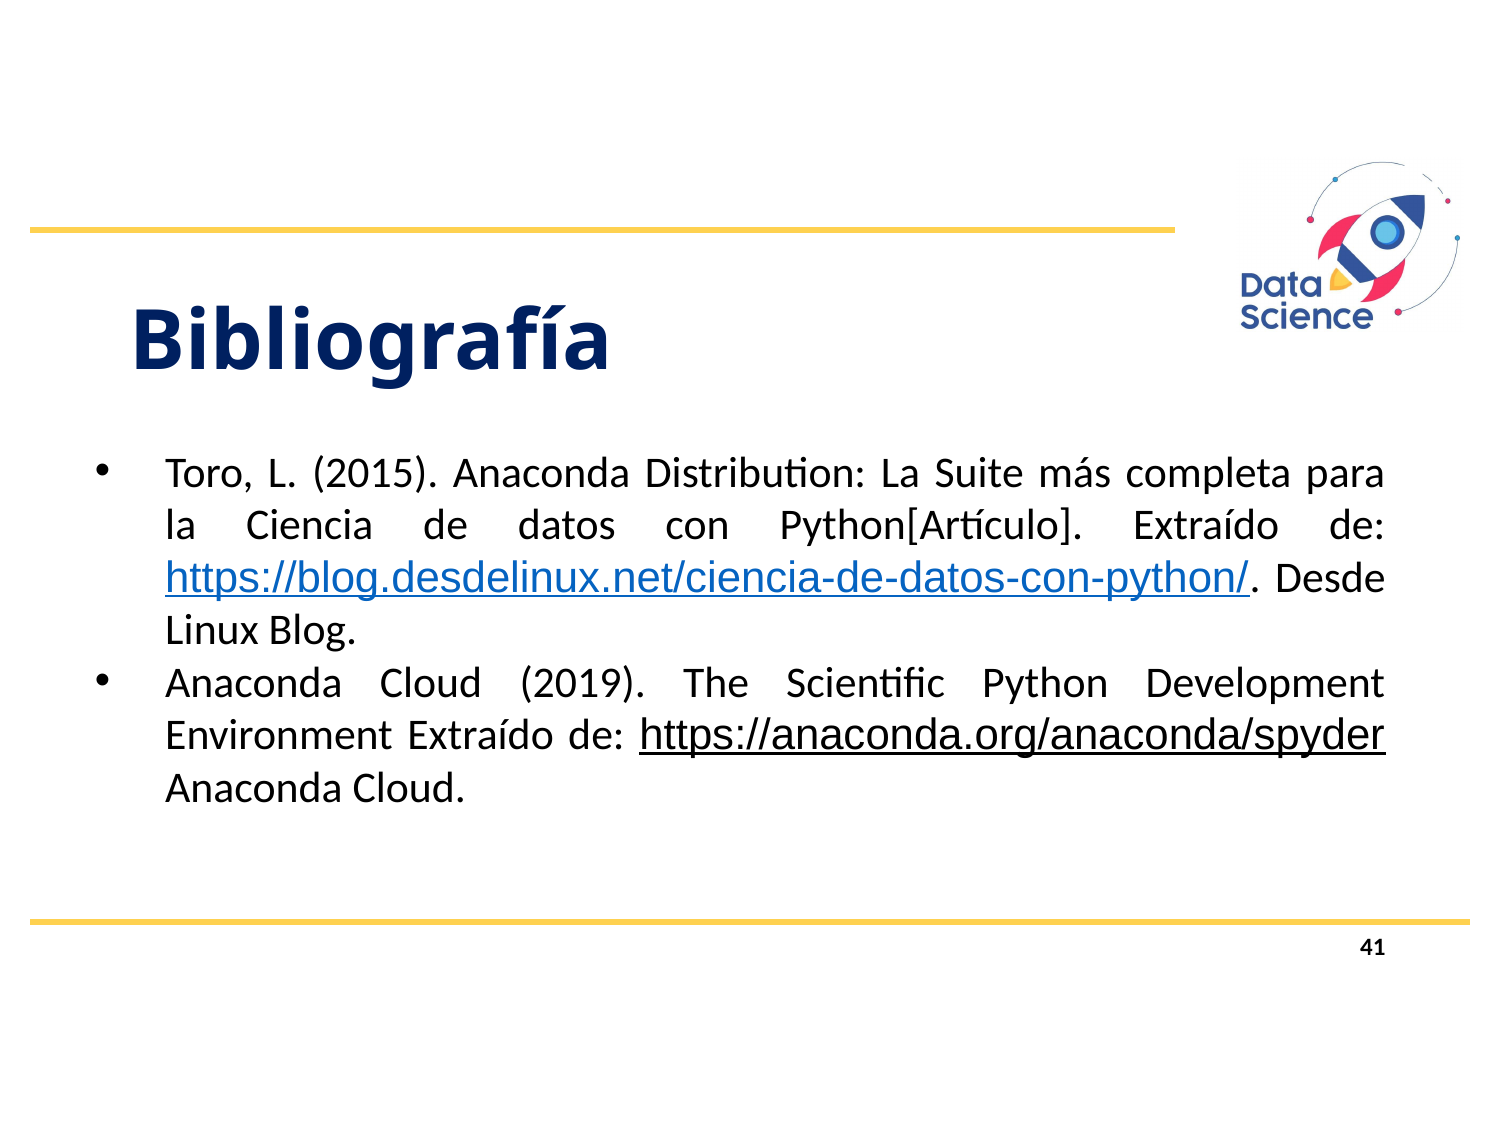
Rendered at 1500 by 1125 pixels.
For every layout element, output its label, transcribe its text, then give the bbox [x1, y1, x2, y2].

slide_number 41 [1059, 931, 1397, 968]
text_box Bibliografía [114, 239, 903, 366]
picture [1235, 156, 1464, 332]
text_box Toro, L. (2015). Anaconda Distribution: La Suite más completa para la Ciencia de datos con Python[Artículo]. Extraído de: https://blog.desdelinux.net/ciencia-de-datos-con-python/. Desde Linux Blog. Anaconda Cloud (2019). The Scientific Python Development Environment Extraído de: https://anaconda.org/anaconda/spyder Anaconda Cloud. [83, 365, 1397, 889]
